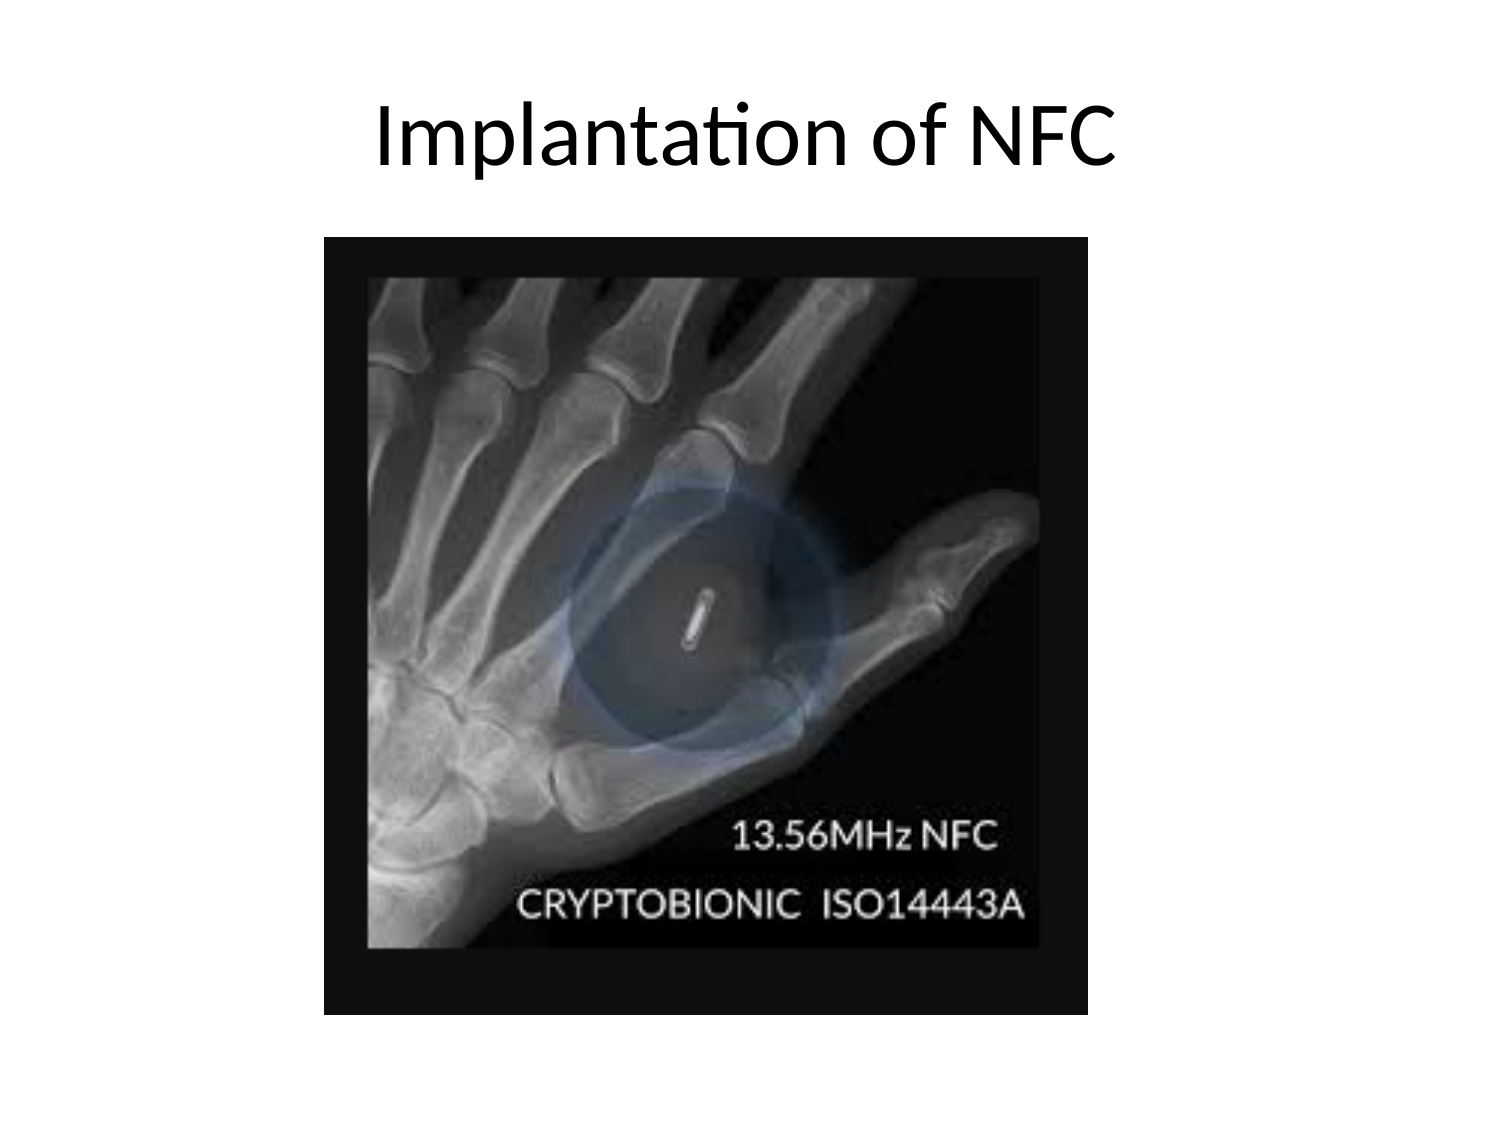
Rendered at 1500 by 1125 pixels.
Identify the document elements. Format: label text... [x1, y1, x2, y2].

picture [324, 237, 1088, 1016]
title Implantation of NFC [86, 44, 1426, 213]
